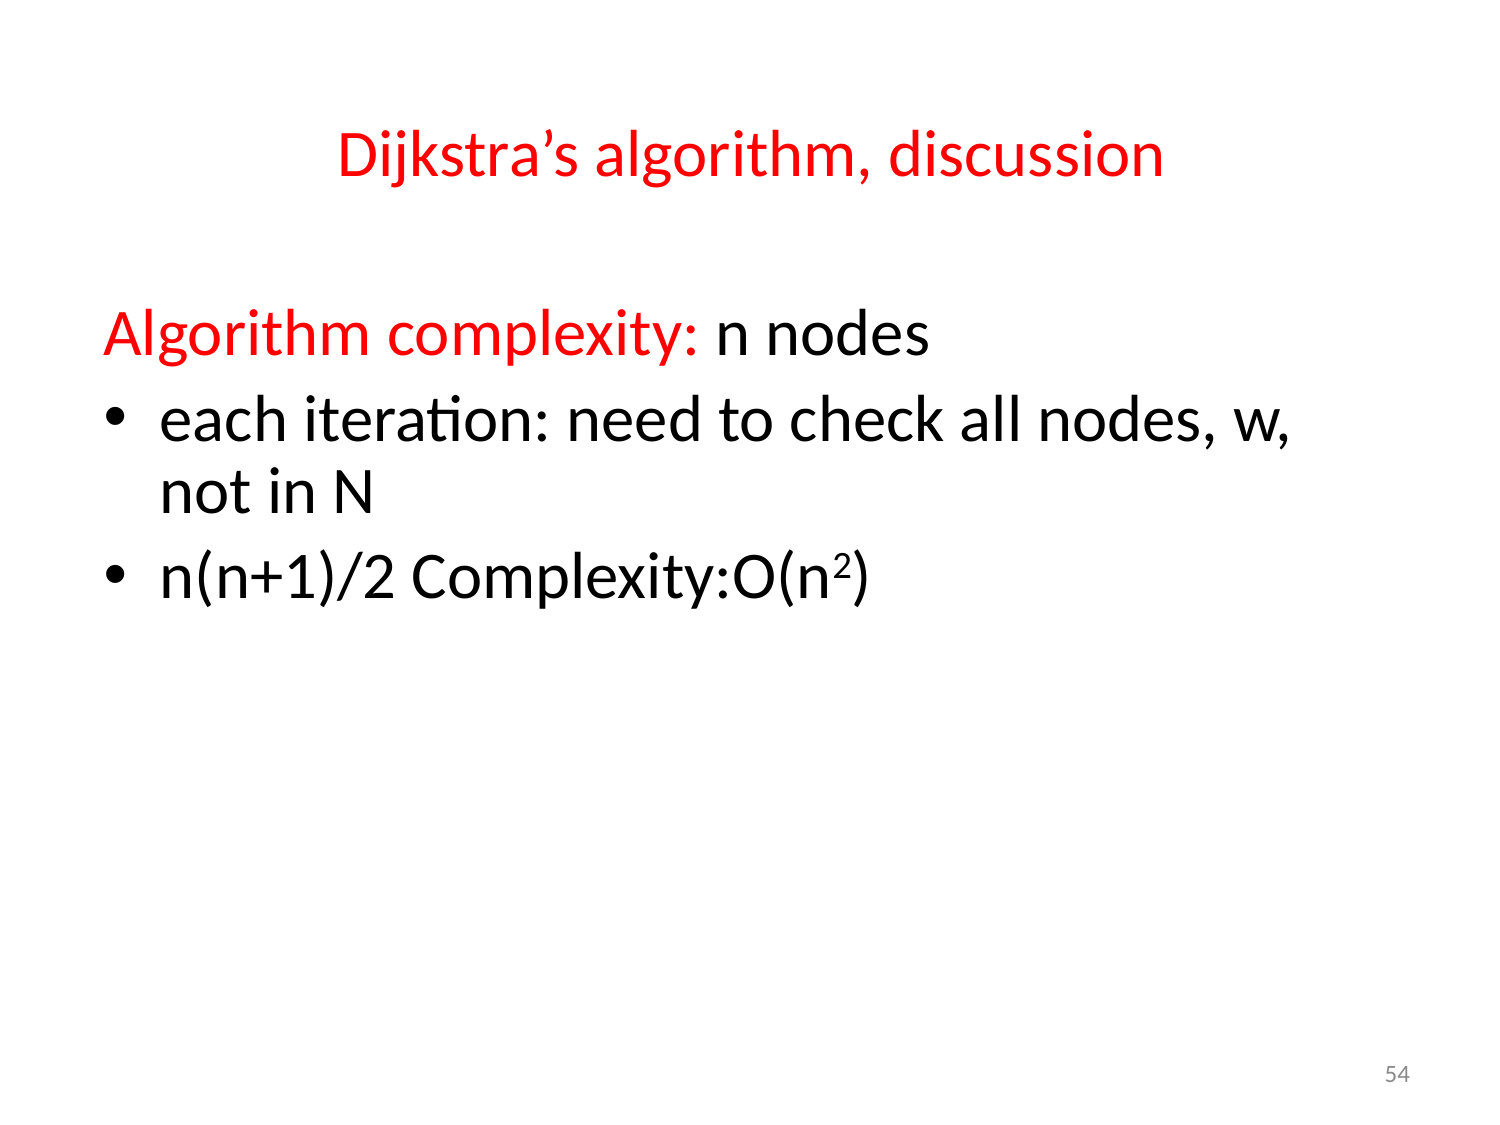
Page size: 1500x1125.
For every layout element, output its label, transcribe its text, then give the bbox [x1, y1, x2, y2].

list Algorithm complexity: n nodes each iteration: need to check all nodes, w, not in N n(n+1)/2 Complexity:O(n2) [88, 290, 1401, 726]
title Dijkstra’s algorithm, discussion [76, 101, 1427, 290]
slide_number 54 [1074, 1042, 1425, 1103]
